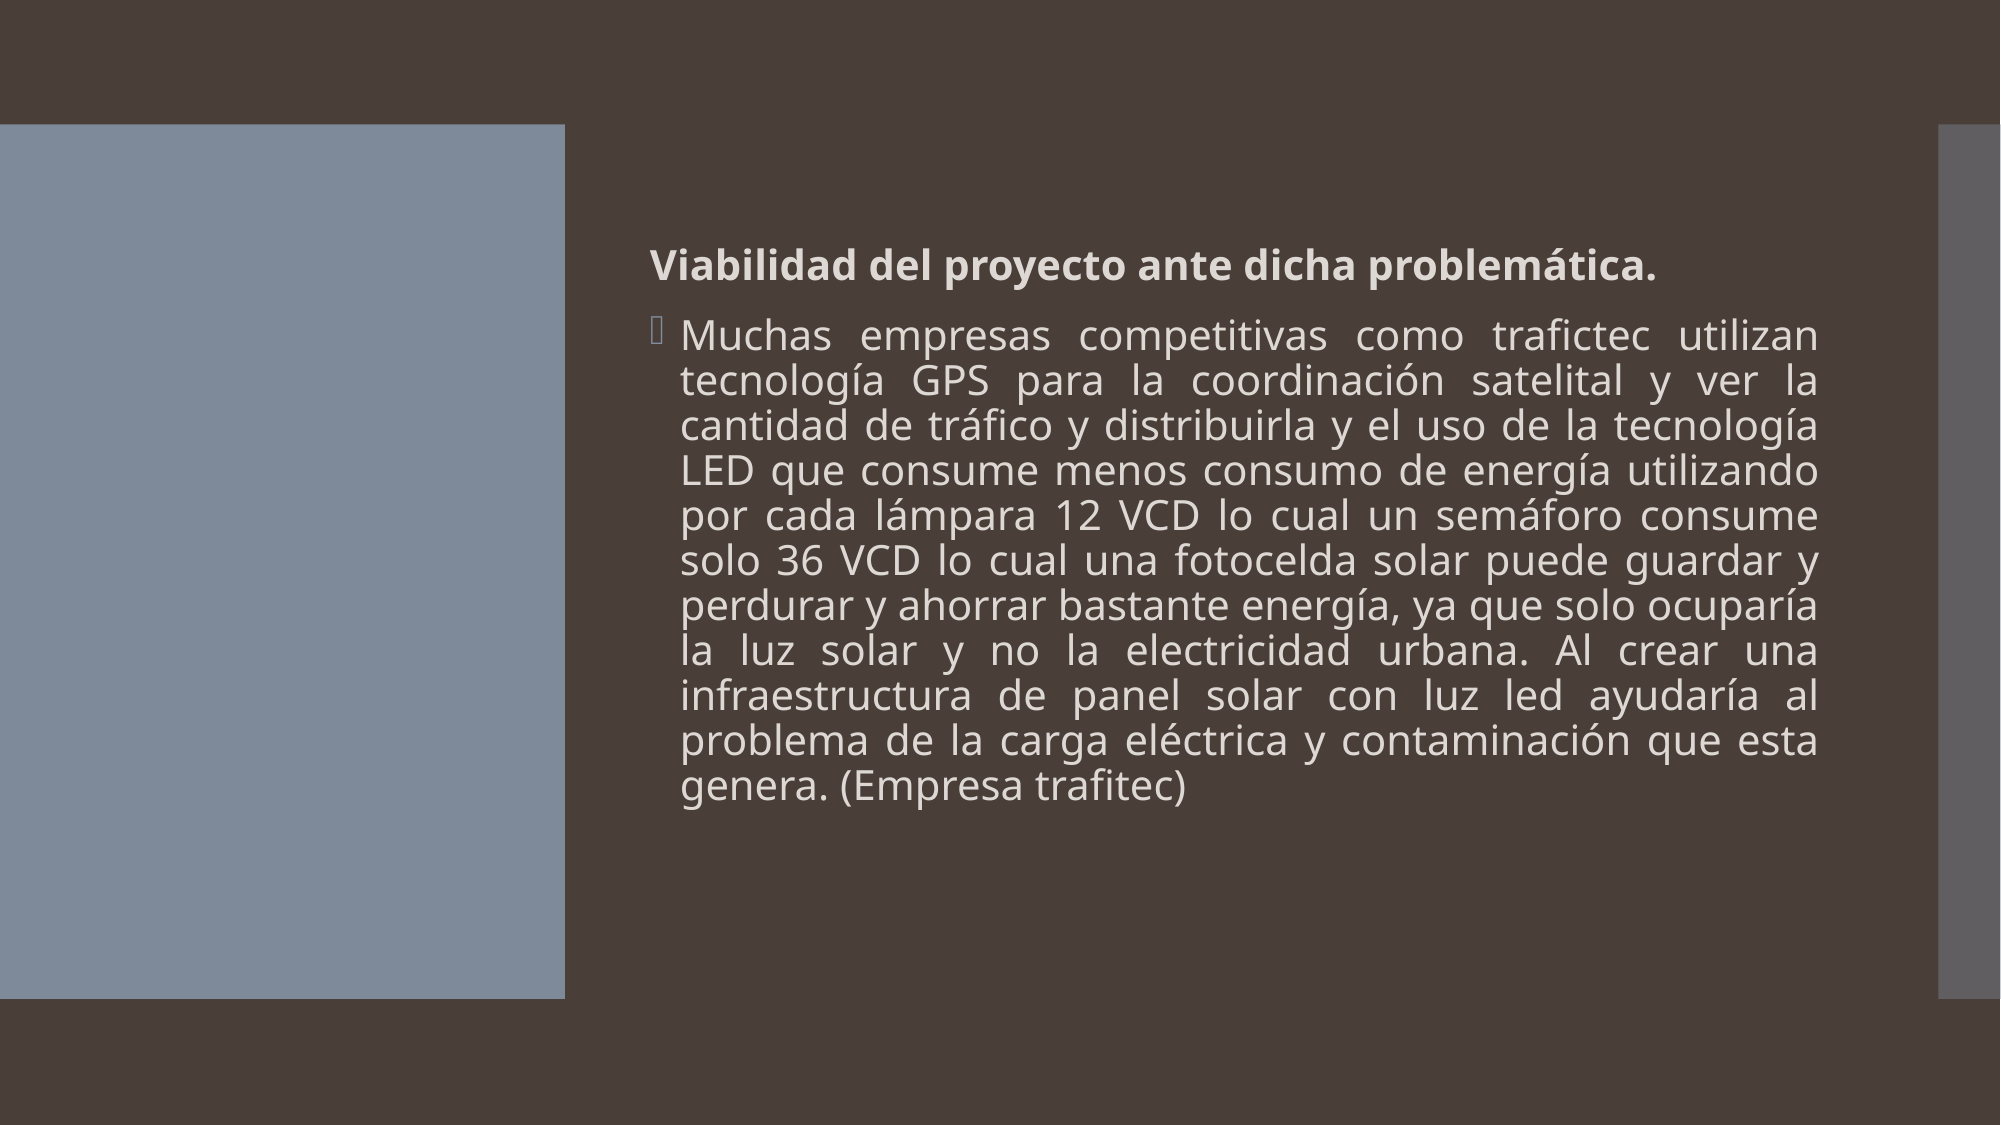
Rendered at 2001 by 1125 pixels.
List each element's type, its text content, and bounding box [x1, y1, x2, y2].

list Viabilidad del proyecto ante dicha problemática. Muchas empresas competitivas como trafictec utilizan tecnología GPS para la coordinación satelital y ver la cantidad de tráfico y distribuirla y el uso de la tecnología LED que consume menos consumo de energía utilizando por cada lámpara 12 VCD lo cual un semáforo consume solo 36 VCD lo cual una fotocelda solar puede guardar y perdurar y ahorrar bastante energía, ya que solo ocuparía la luz solar y no la electricidad urbana. Al crear una infraestructura de panel solar con luz led ayudaría al problema de la carga eléctrica y contaminación que esta genera. (Empresa trafitec) [634, 141, 1835, 982]
